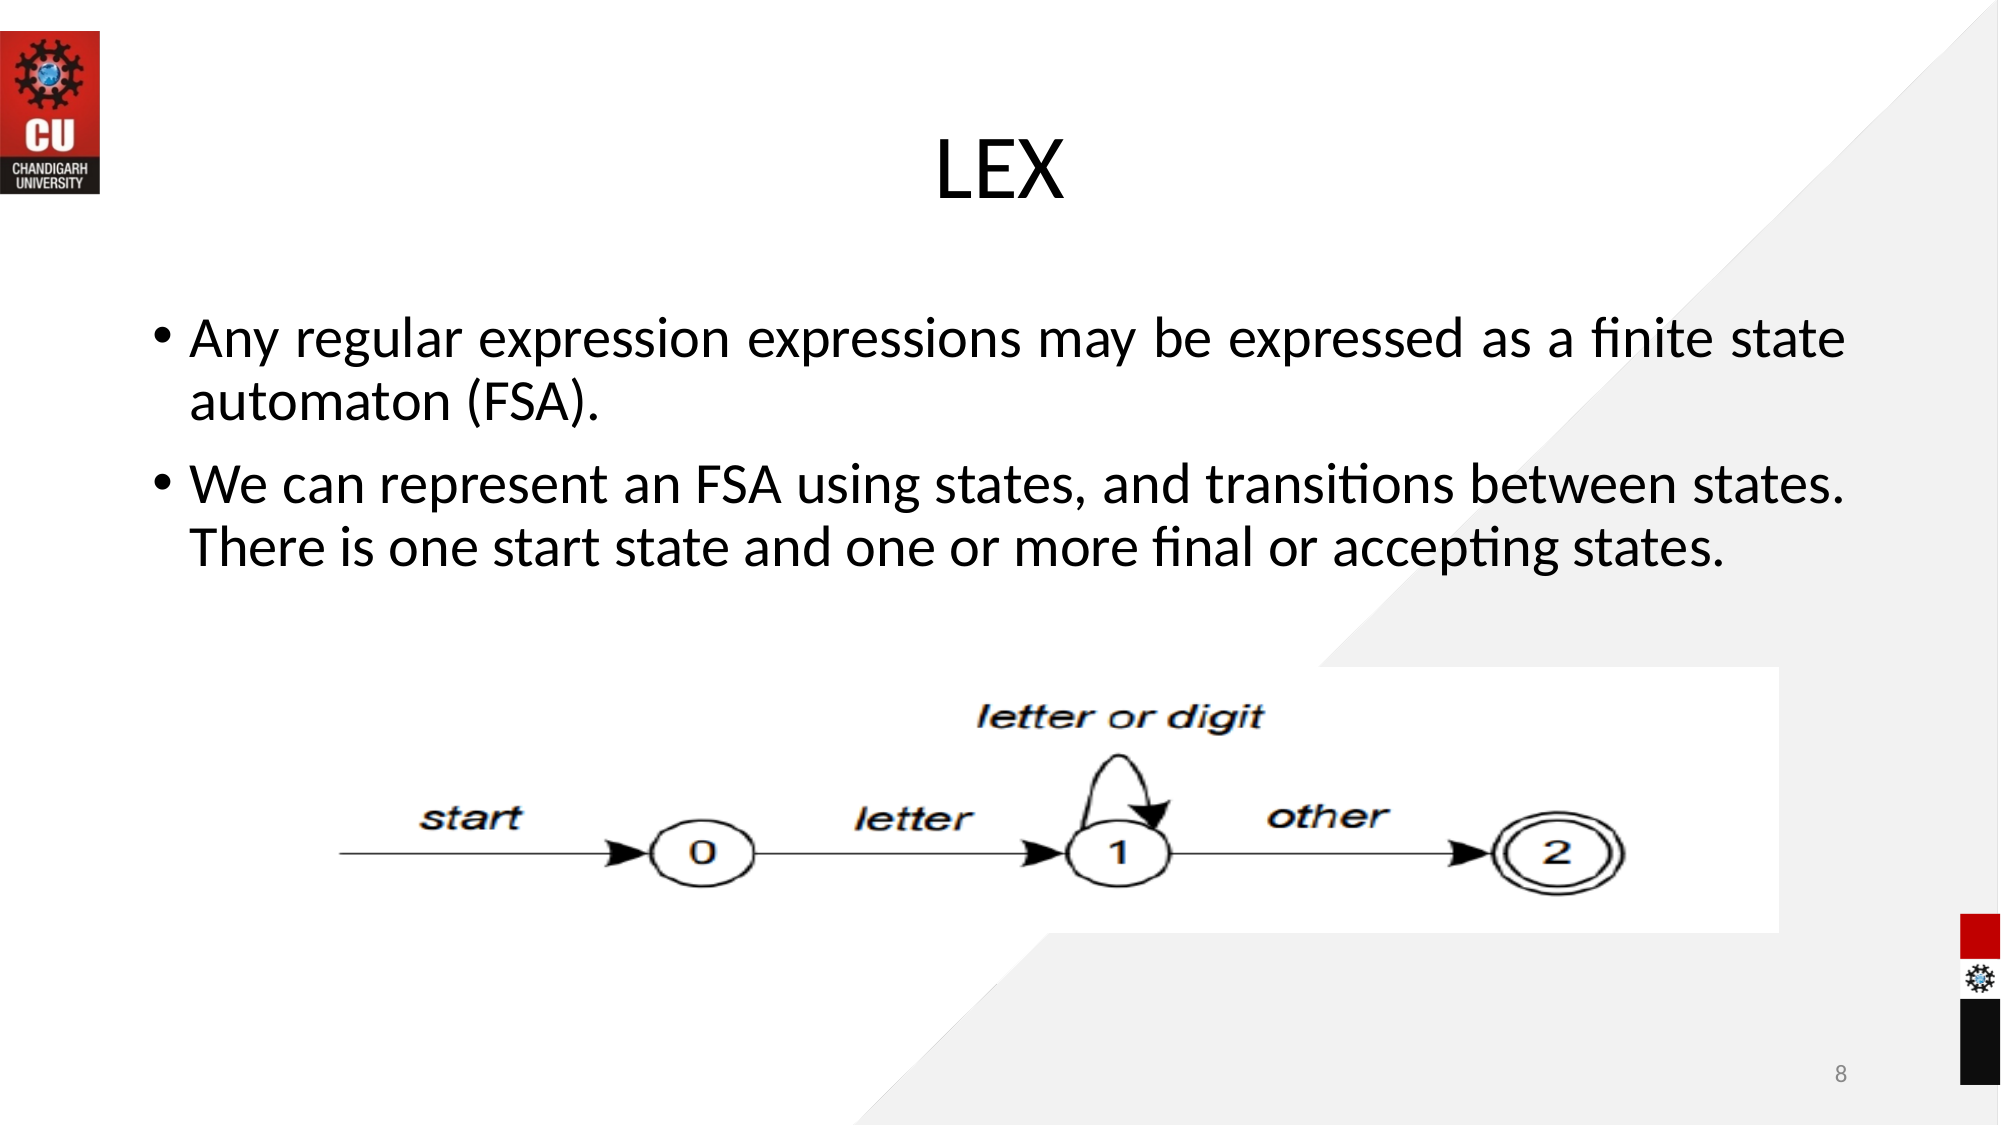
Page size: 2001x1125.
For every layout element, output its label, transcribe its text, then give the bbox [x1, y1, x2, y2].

picture [0, 0, 2001, 1125]
list Any regular expression expressions may be expressed as a finite state automaton (FSA). We can represent an FSA using states, and transitions between states. There is one start state and one or more final or accepting states. [137, 299, 1863, 1014]
slide_number ‹#› [1412, 1042, 1863, 1103]
title LEX [137, 59, 1863, 278]
